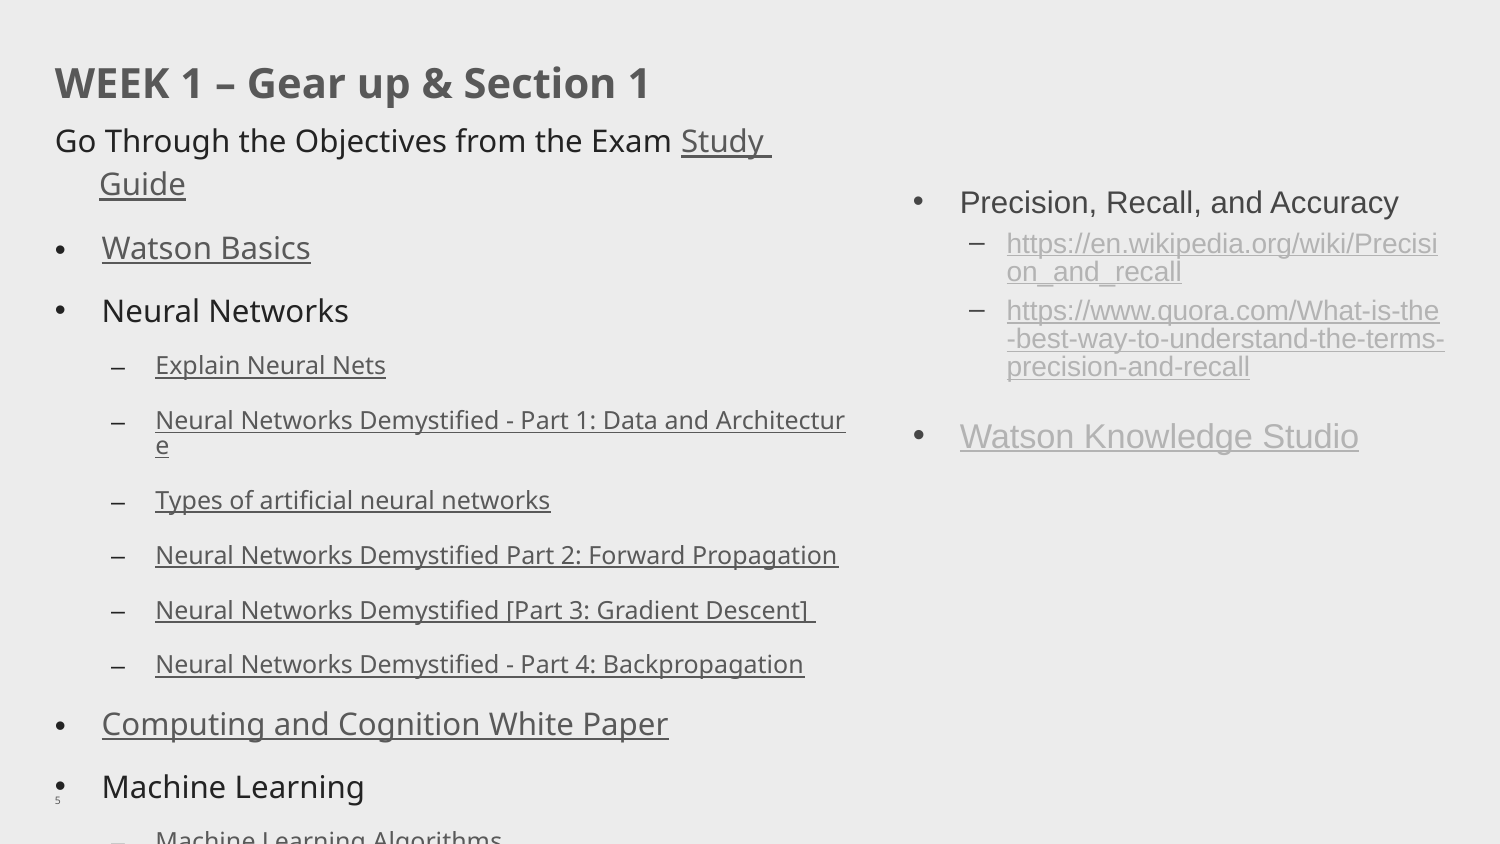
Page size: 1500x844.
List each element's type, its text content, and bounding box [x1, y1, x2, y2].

text_box Precision, Recall, and Accuracy https://en.wikipedia.org/wiki/Precision_and_recall https://www.quora.com/What-is-the-best-way-to-understand-the-terms-precision-and-recall Watson Knowledge Studio [898, 174, 1461, 743]
title WEEK 1 – Gear up & Section 1 [54, 56, 1198, 146]
slide_number 5 [54, 775, 90, 809]
list Go Through the Objectives from the Exam Study Guide Watson Basics Neural Networks Explain Neural Nets Neural Networks Demystified - Part 1: Data and Architecture Types of artificial neural networks Neural Networks Demystified Part 2: Forward Propagation Neural Networks Demystified [Part 3: Gradient Descent] Neural Networks Demystified - Part 4: Backpropagation Computing and Cognition White Paper Machine Learning Machine Learning Algorithms List of machine learning concepts Supervised learning, unsupervised learning and reinforcement learning: Workflow basics [54, 121, 856, 753]
